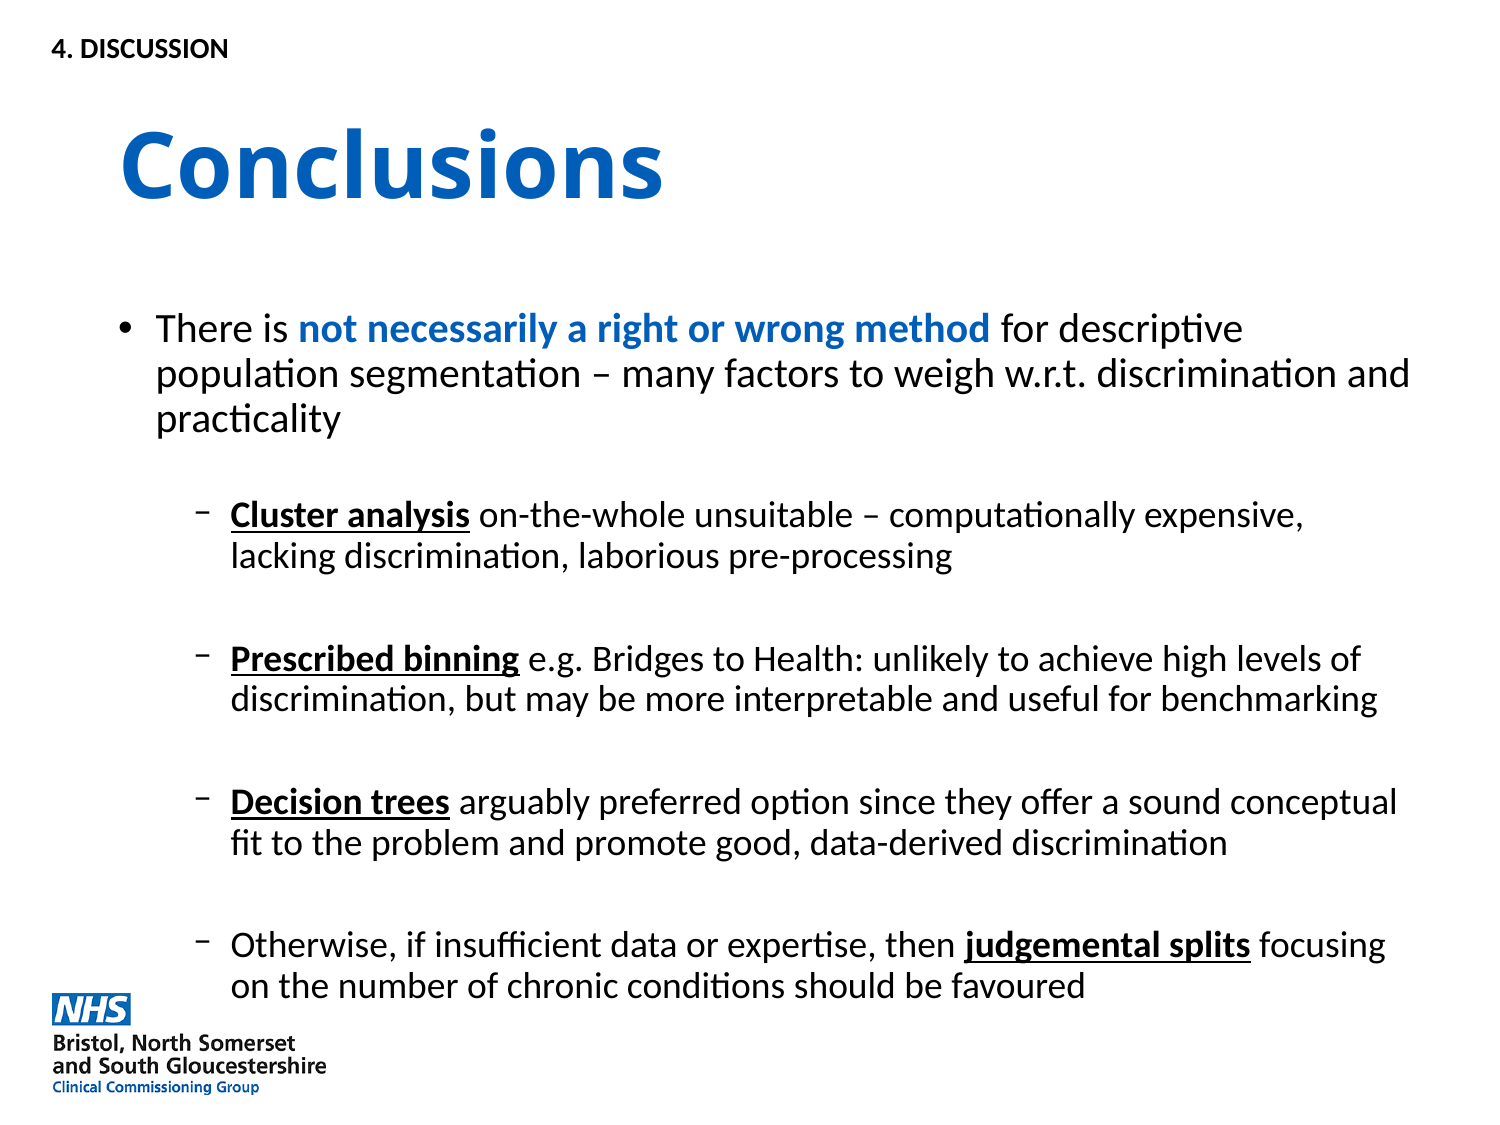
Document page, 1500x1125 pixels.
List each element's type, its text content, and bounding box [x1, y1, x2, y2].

list There is not necessarily a right or wrong method for descriptive population segmentation – many factors to weigh w.r.t. discrimination and practicality Cluster analysis on-the-whole unsuitable – computationally expensive, lacking discrimination, laborious pre-processing Prescribed binning e.g. Bridges to Health: unlikely to achieve high levels of discrimination, but may be more interpretable and useful for benchmarking Decision trees arguably preferred option since they offer a sound conceptual fit to the problem and promote good, data-derived discrimination Otherwise, if insufficient data or expertise, then judgemental splits focusing on the number of chronic conditions should be favoured [103, 299, 1433, 1014]
title Conclusions [103, 59, 1397, 278]
picture [52, 993, 326, 1095]
text_box 4. DISCUSSION [36, 21, 464, 72]
